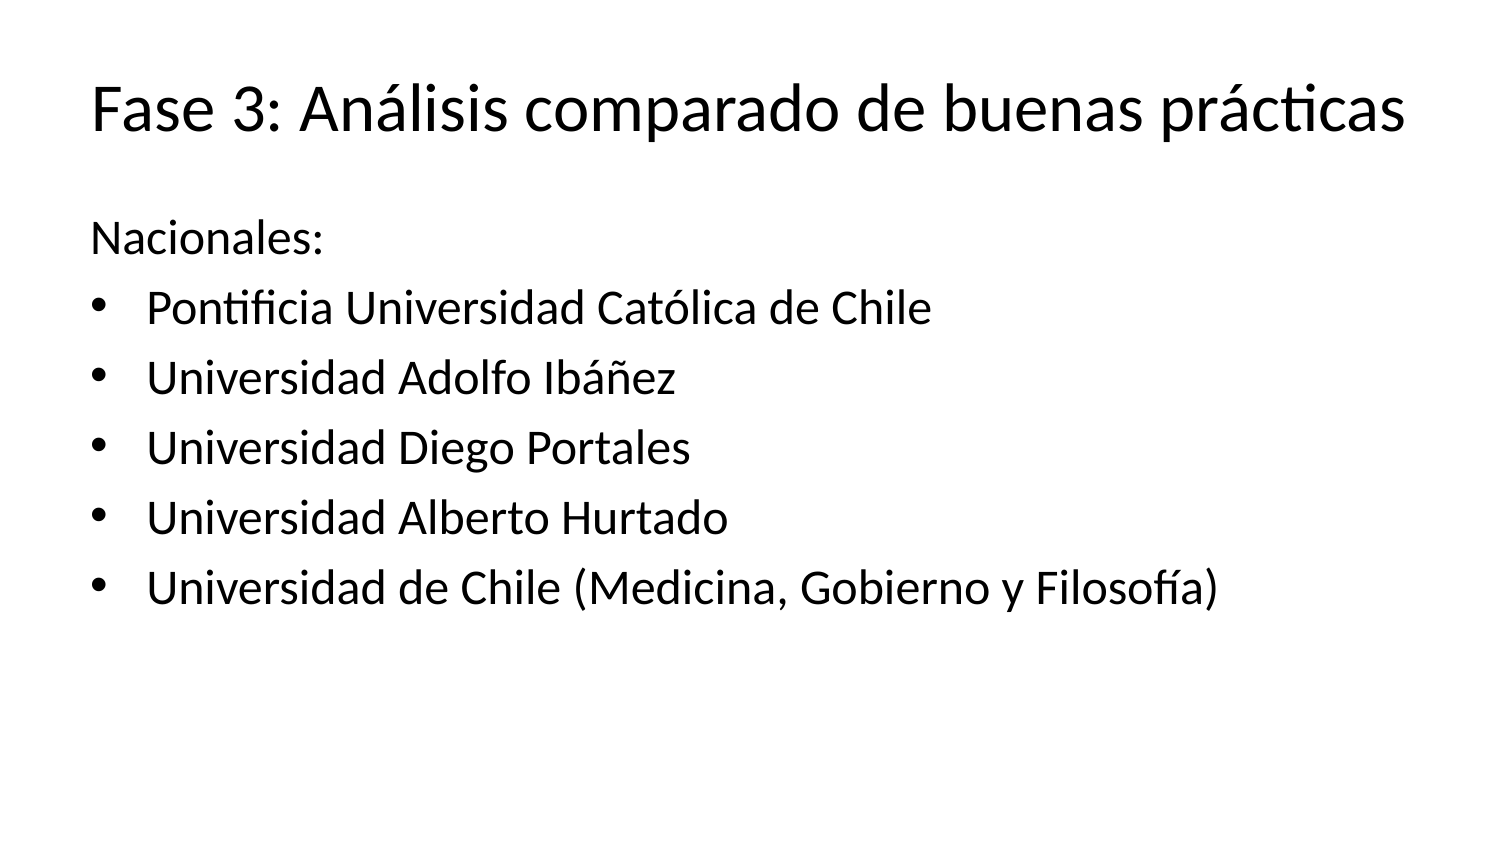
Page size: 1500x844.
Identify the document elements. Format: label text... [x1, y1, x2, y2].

list Nacionales: Pontificia Universidad Católica de Chile Universidad Adolfo Ibáñez Universidad Diego Portales Universidad Alberto Hurtado Universidad de Chile (Medicina, Gobierno y Filosofía) [75, 196, 1425, 754]
title Fase 3: Análisis comparado de buenas prácticas [75, 33, 1425, 175]
